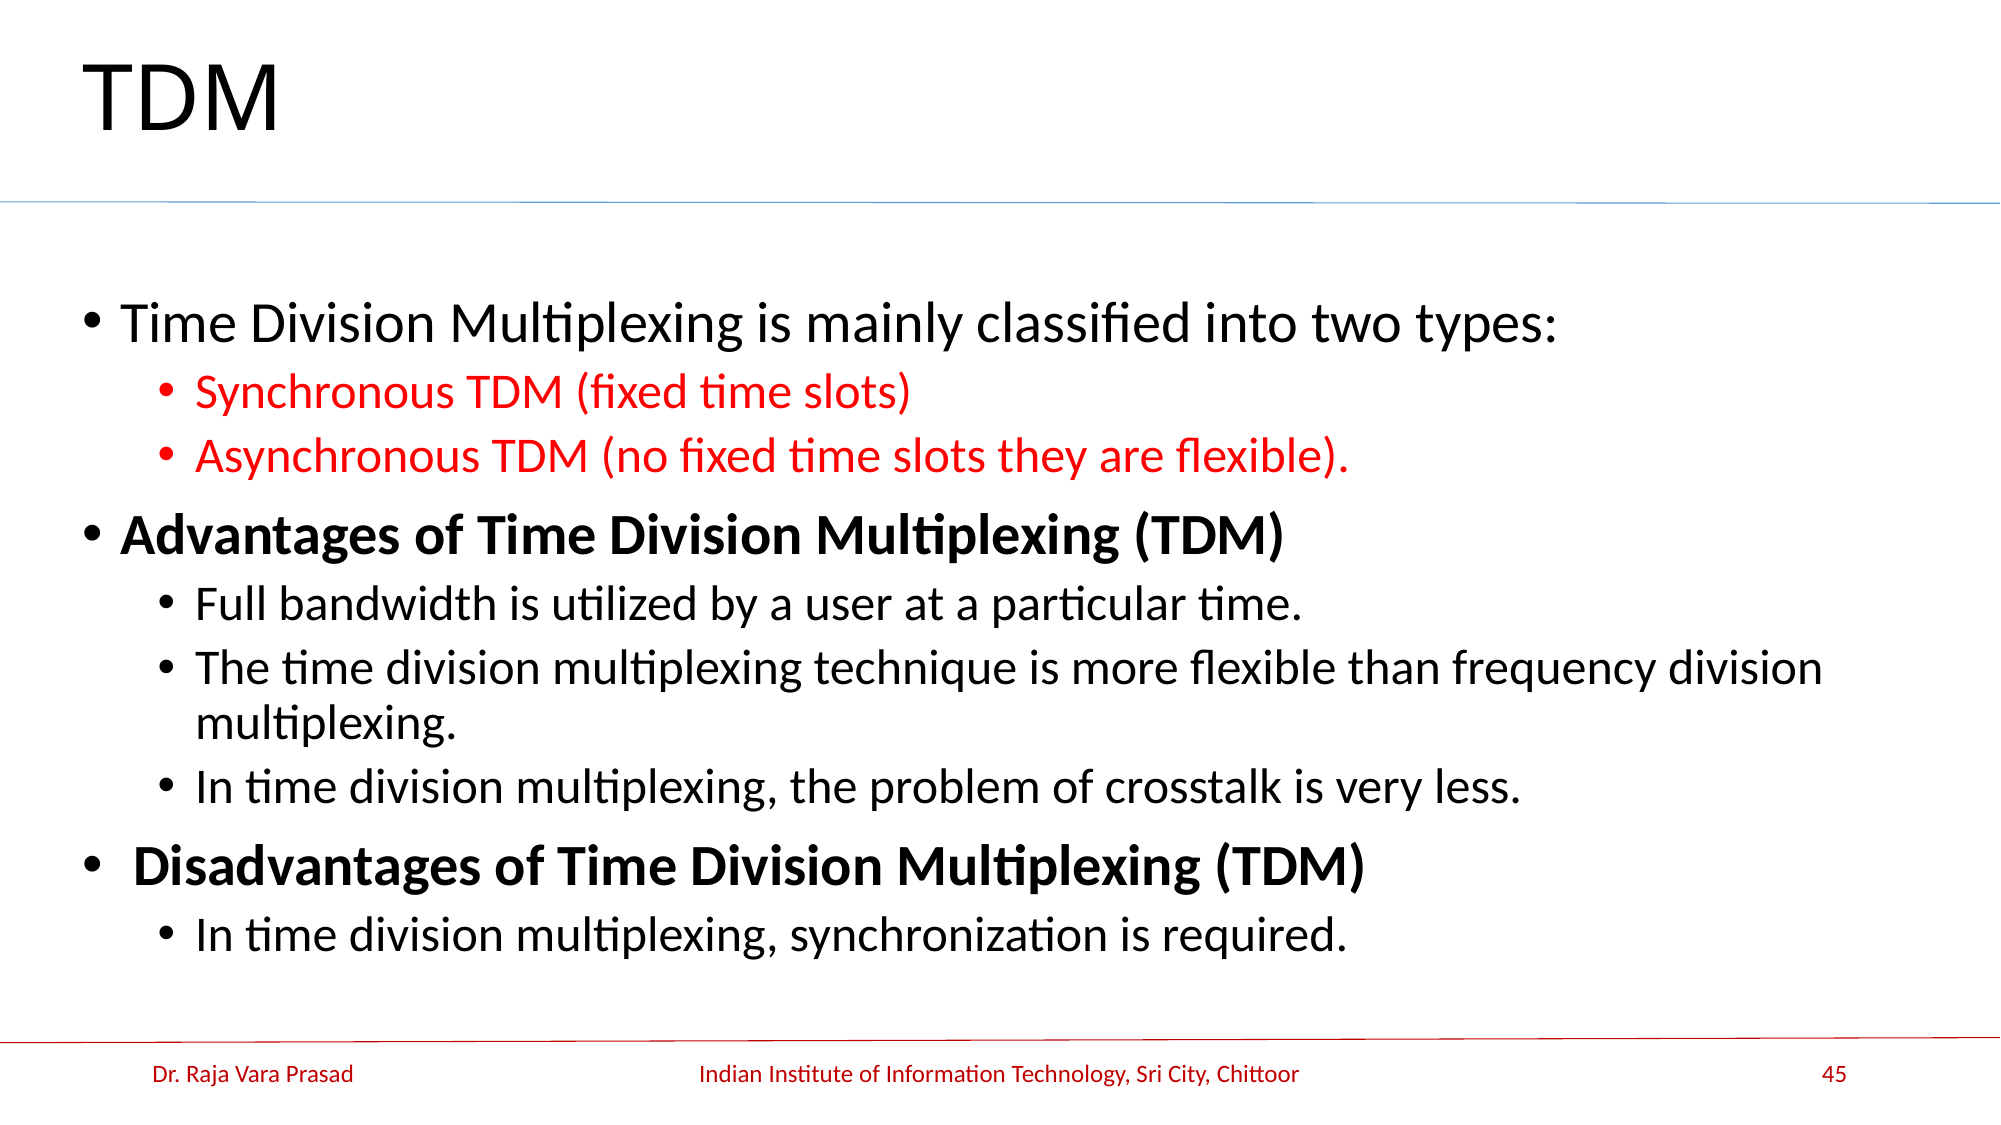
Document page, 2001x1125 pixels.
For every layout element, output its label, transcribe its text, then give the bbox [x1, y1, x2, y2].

title TDM [67, 3, 1944, 198]
footer Indian Institute of Information Technology, Sri City, Chittoor [662, 1043, 1338, 1103]
slide_number 45 [1412, 1043, 1863, 1103]
list Time Division Multiplexing is mainly classified into two types: Synchronous TDM (fixed time slots) Asynchronous TDM (no fixed time slots they are flexible). Advantages of Time Division Multiplexing (TDM) Full bandwidth is utilized by a user at a particular time. The time division multiplexing technique is more flexible than frequency division multiplexing. In time division multiplexing, the problem of crosstalk is very less. Disadvantages of Time Division Multiplexing (TDM) In time division multiplexing, synchronization is required. [67, 284, 1944, 976]
slide_number Dr. Raja Vara Prasad [137, 1043, 588, 1103]
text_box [0, 1037, 2000, 1043]
